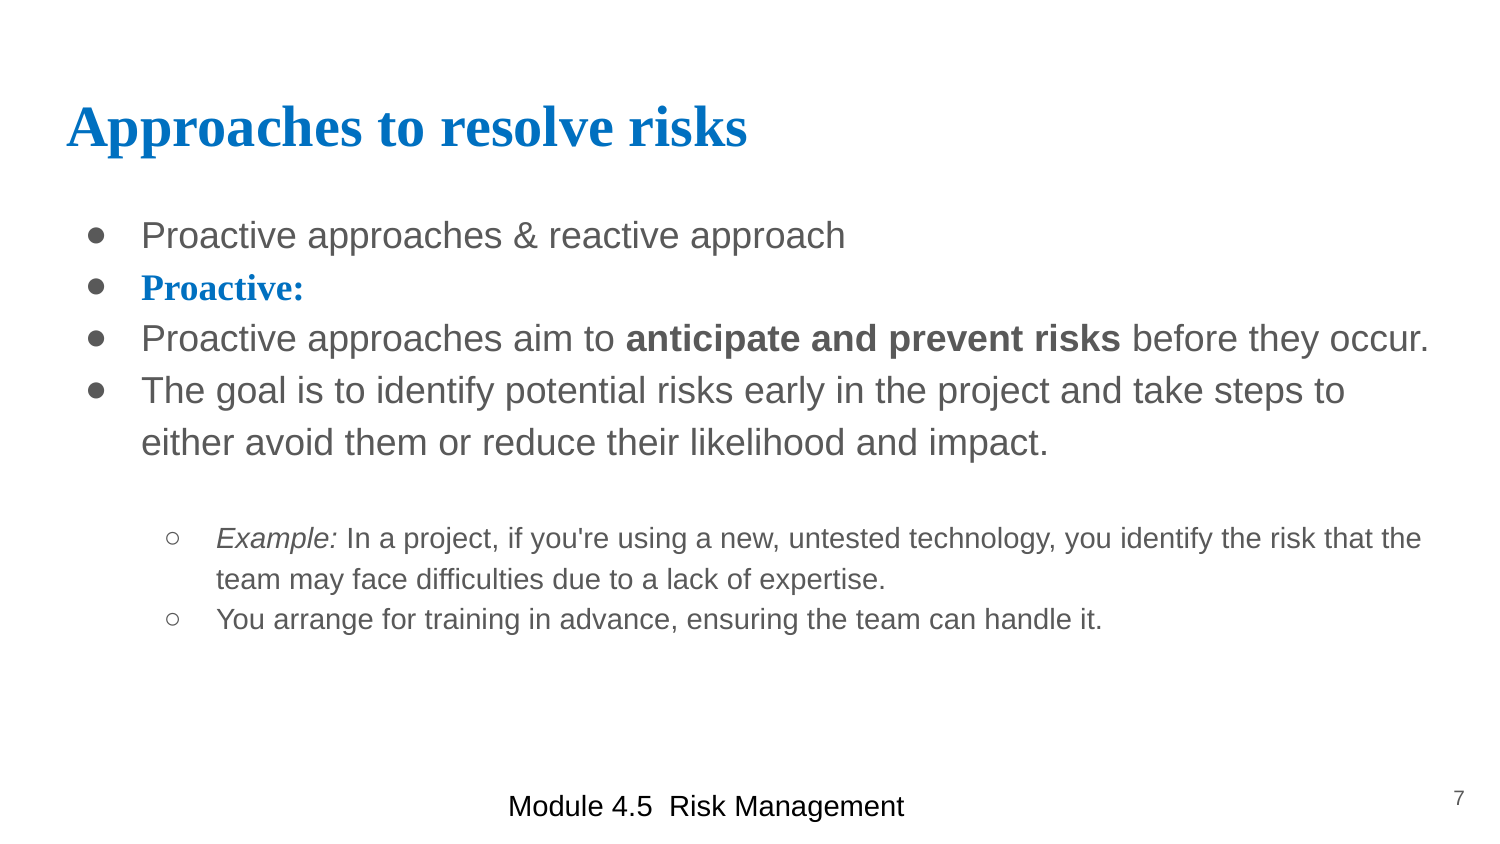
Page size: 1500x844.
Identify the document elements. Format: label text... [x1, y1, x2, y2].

slide_number 7 [1389, 764, 1480, 830]
title Approaches to resolve risks [51, 72, 1449, 167]
footer Module 4.5 Risk Management [496, 782, 1004, 827]
list Proactive approaches & reactive approach Proactive: Proactive approaches aim to anticipate and prevent risks before they occur. The goal is to identify potential risks early in the project and take steps to either avoid them or reduce their likelihood and impact. Example: In a project, if you're using a new, untested technology, you identify the risk that the team may face difficulties due to a lack of expertise. You arrange for training in advance, ensuring the team can handle it. [51, 189, 1449, 750]
